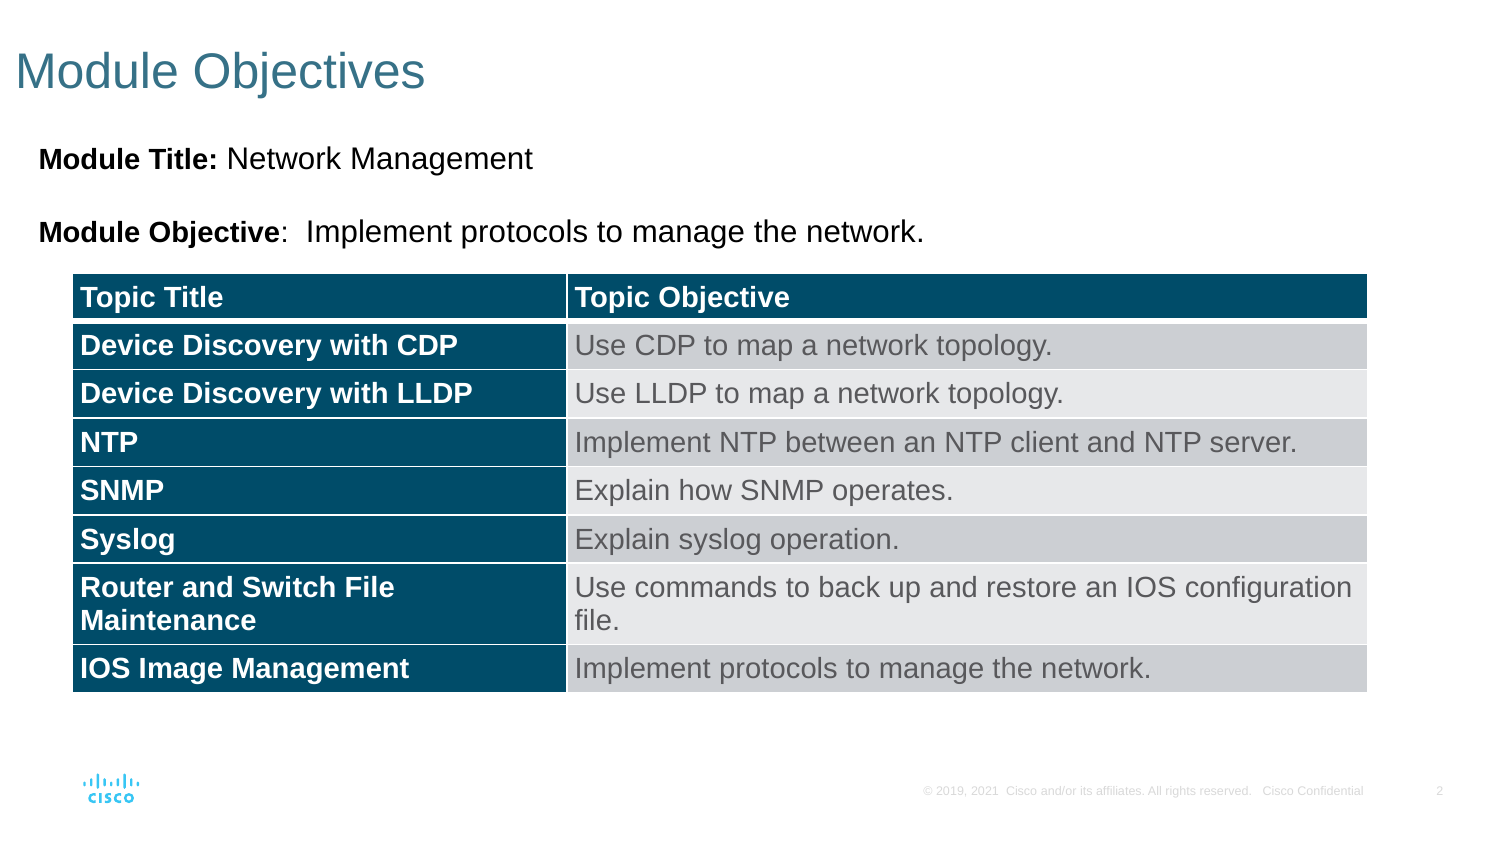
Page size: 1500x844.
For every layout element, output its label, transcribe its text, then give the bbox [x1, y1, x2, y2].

table_cell Implement protocols to manage the network. [568, 645, 1367, 692]
table_cell SNMP [73, 467, 566, 514]
table_cell Use CDP to map a network topology. [568, 324, 1367, 369]
table_cell NTP [73, 419, 566, 466]
list Module Title: Network Management Module Objective: Implement protocols to manage the network. [23, 131, 1476, 256]
table_cell Router and Switch File Maintenance [73, 564, 566, 644]
table_cell Syslog [73, 516, 566, 562]
table_header Topic Title [73, 274, 566, 318]
table_cell Use LLDP to map a network topology. [568, 370, 1367, 417]
table_cell Explain syslog operation. [568, 516, 1367, 562]
table_cell Use commands to back up and restore an IOS configuration file. [568, 564, 1367, 644]
table_cell Device Discovery with CDP [73, 324, 566, 369]
table_cell Explain how SNMP operates. [568, 467, 1367, 514]
title Module Objectives [0, 6, 1500, 131]
table_cell Implement NTP between an NTP client and NTP server. [568, 419, 1367, 466]
table_cell IOS Image Management [73, 645, 566, 692]
table_cell Device Discovery with LLDP [73, 370, 566, 417]
table_header Topic Objective [568, 274, 1367, 318]
